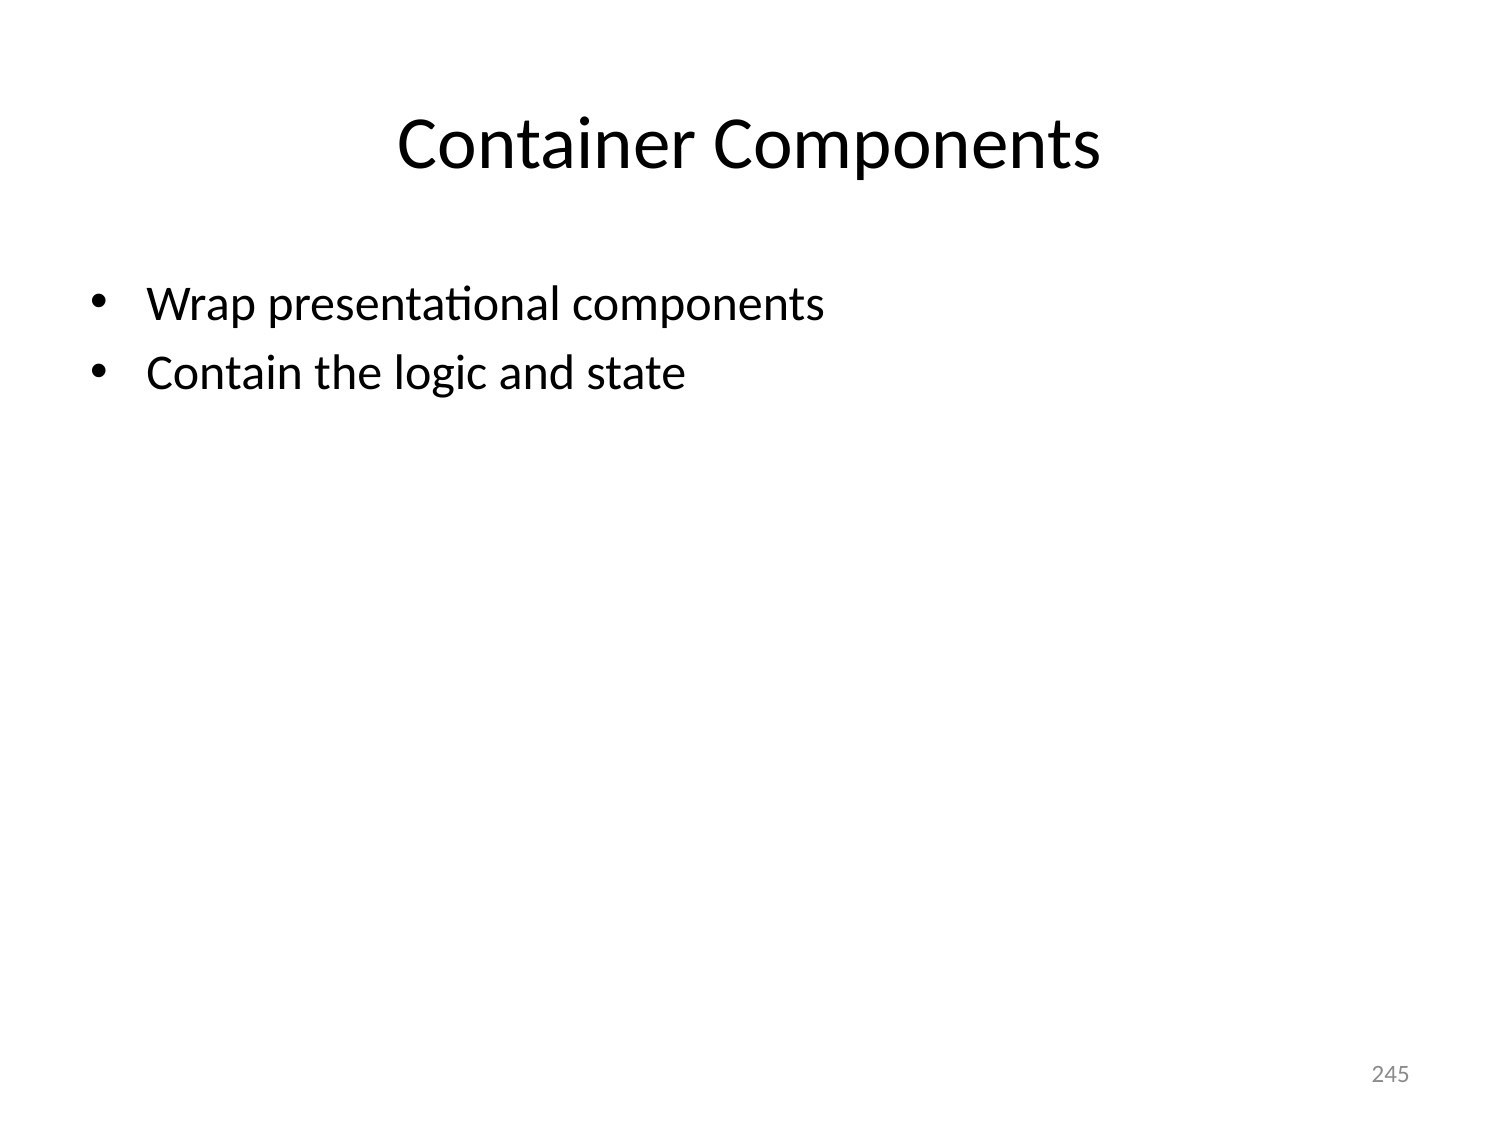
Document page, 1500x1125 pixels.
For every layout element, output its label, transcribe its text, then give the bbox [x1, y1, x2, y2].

slide_number 245 [1074, 1042, 1425, 1103]
list Wrap presentational components Contain the logic and state [75, 262, 1425, 1005]
title Container Components [75, 45, 1425, 233]
